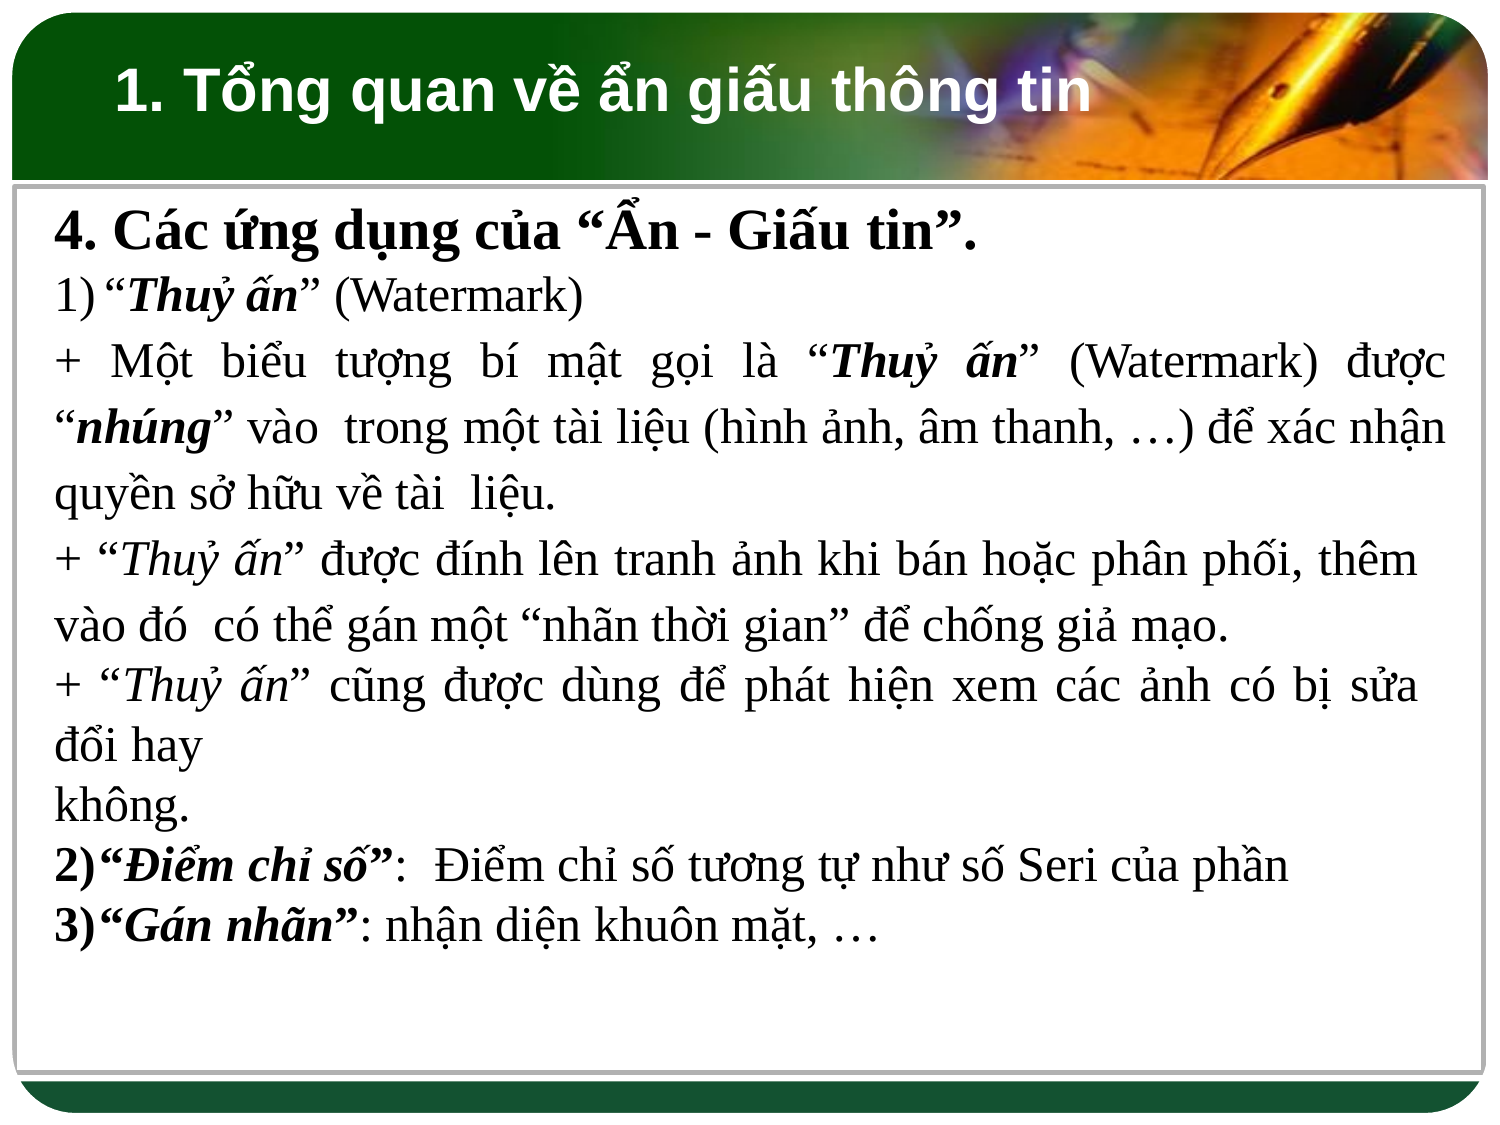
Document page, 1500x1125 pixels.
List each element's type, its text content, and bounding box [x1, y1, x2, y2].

title 1. Tổng quan về ẩn giấu thông tin [112, 48, 1121, 150]
text_box 4. Các ứng dụng của “Ẩn - Giấu tin”. “Thuỷ ấn” (Watermark) + Một biểu tượng bí mật gọi là “Thuỷ ấn” (Watermark) được “nhúng” vào trong một tài liệu (hình ảnh, âm thanh, …) để xác nhận quyền sở hữu về tài liệu. + “Thuỷ ấn” được đính lên tranh ảnh khi bán hoặc phân phối, thêm vào đó có thể gán một “nhãn thời gian” để chống giả mạo. + “Thuỷ ấn” cũng được dùng để phát hiện xem các ảnh có bị sửa đổi hay không. “Điểm chỉ số”: Điểm chỉ số tương tự như số Seri của phần “Gán nhãn”: nhận diện khuôn mặt, … [52, 150, 1448, 952]
picture [13, 13, 1487, 180]
